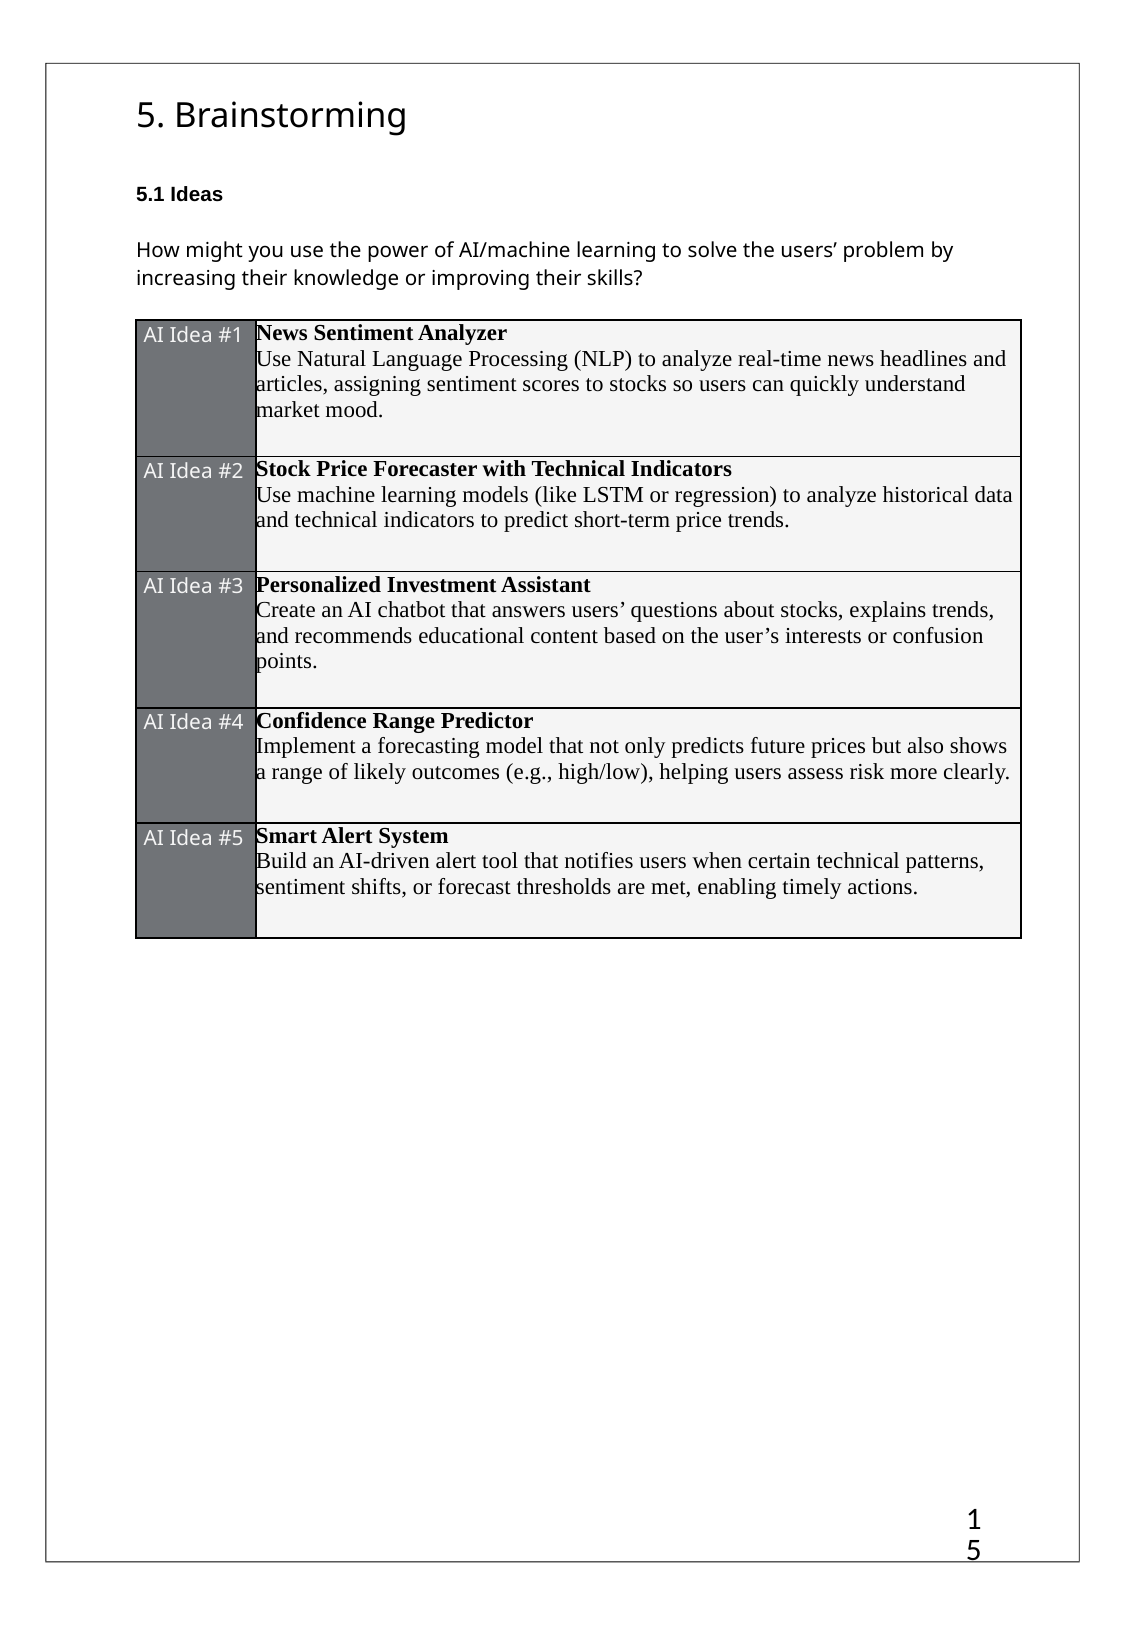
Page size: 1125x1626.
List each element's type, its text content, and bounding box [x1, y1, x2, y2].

table_cell Smart Alert System Build an AI-driven alert tool that notifies users when certain technical patterns, sentiment shifts, or forecast thresholds are met, enabling timely actions. [257, 824, 1020, 937]
table_cell AI Idea #4 [137, 709, 255, 822]
table_header News Sentiment Analyzer Use Natural Language Processing (NLP) to analyze real-time news headlines and articles, assigning sentiment scores to stocks so users can quickly understand market mood. [257, 321, 1020, 456]
table_cell AI Idea #3 [137, 572, 255, 707]
title 5. Brainstorming [134, 90, 560, 151]
table_cell Stock Price Forecaster with Technical Indicators Use machine learning models (like LSTM or regression) to analyze historical data and technical indicators to predict short-term price trends. [257, 457, 1020, 571]
table_cell Personalized Investment Assistant Create an AI chatbot that answers users’ questions about stocks, explains trends, and recommends educational content based on the user’s interests or confusion points. [257, 572, 1020, 707]
slide_number 15 [963, 1497, 997, 1526]
table_cell AI Idea #5 [137, 824, 255, 937]
table_cell Confidence Range Predictor Implement a forecasting model that not only predicts future prices but also shows a range of likely outcomes (e.g., high/low), helping users assess risk more clearly. [257, 709, 1020, 822]
text_box 5.1 Ideas How might you use the power of AI/machine learning to solve the users’ problem by increasing their knowledge or improving their skills? [134, 179, 991, 291]
table_header AI Idea #1 [137, 321, 255, 456]
table_cell AI Idea #2 [137, 457, 255, 571]
